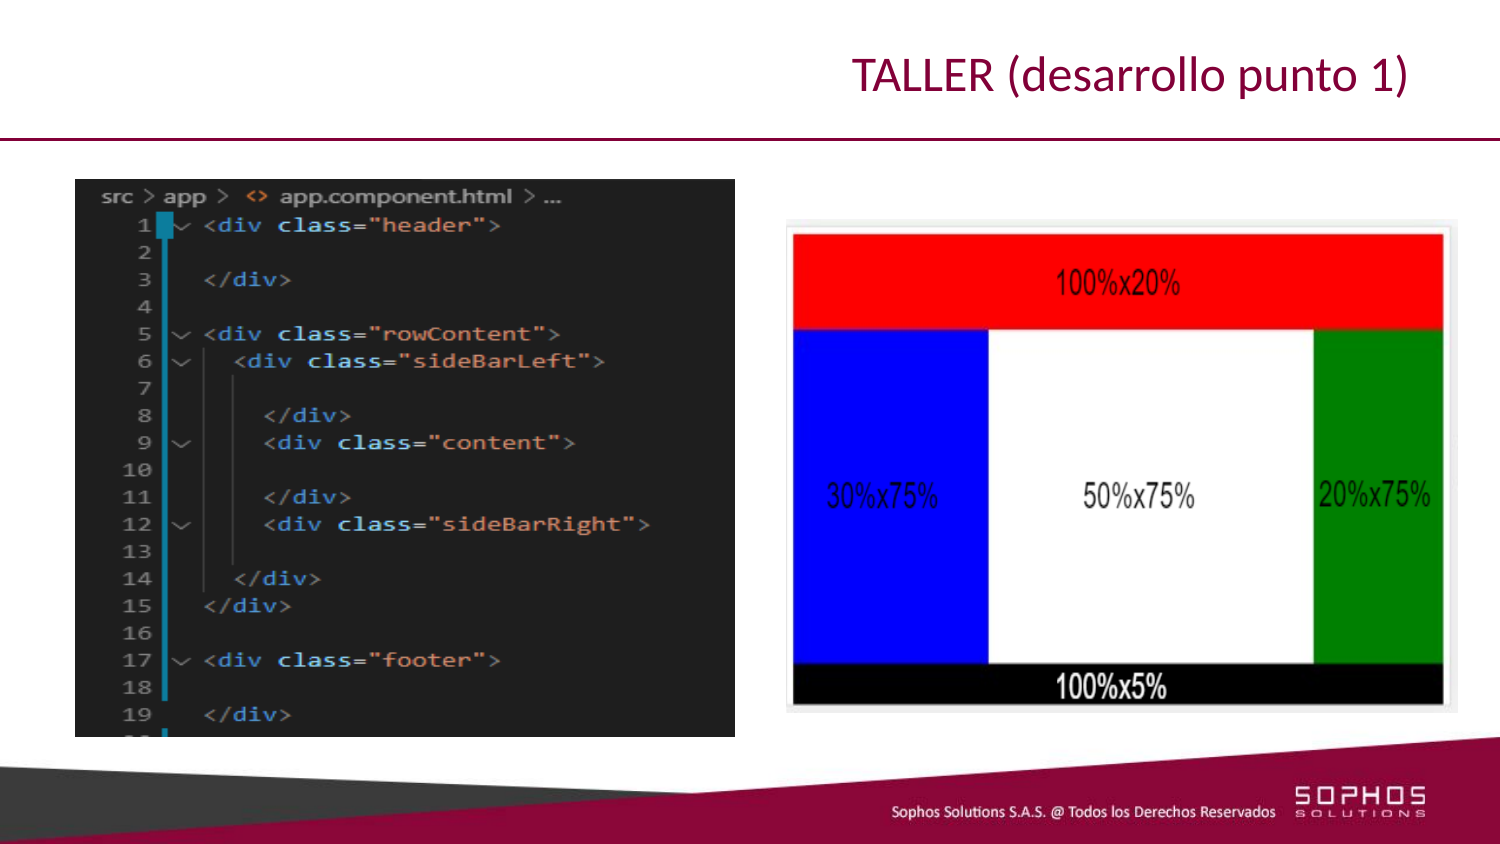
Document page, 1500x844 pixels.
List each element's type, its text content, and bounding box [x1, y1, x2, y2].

picture [0, 0, 1500, 138]
title TALLER (desarrollo punto 1) [74, 14, 1425, 130]
text_box [739, 200, 1327, 259]
picture [0, 141, 1500, 844]
